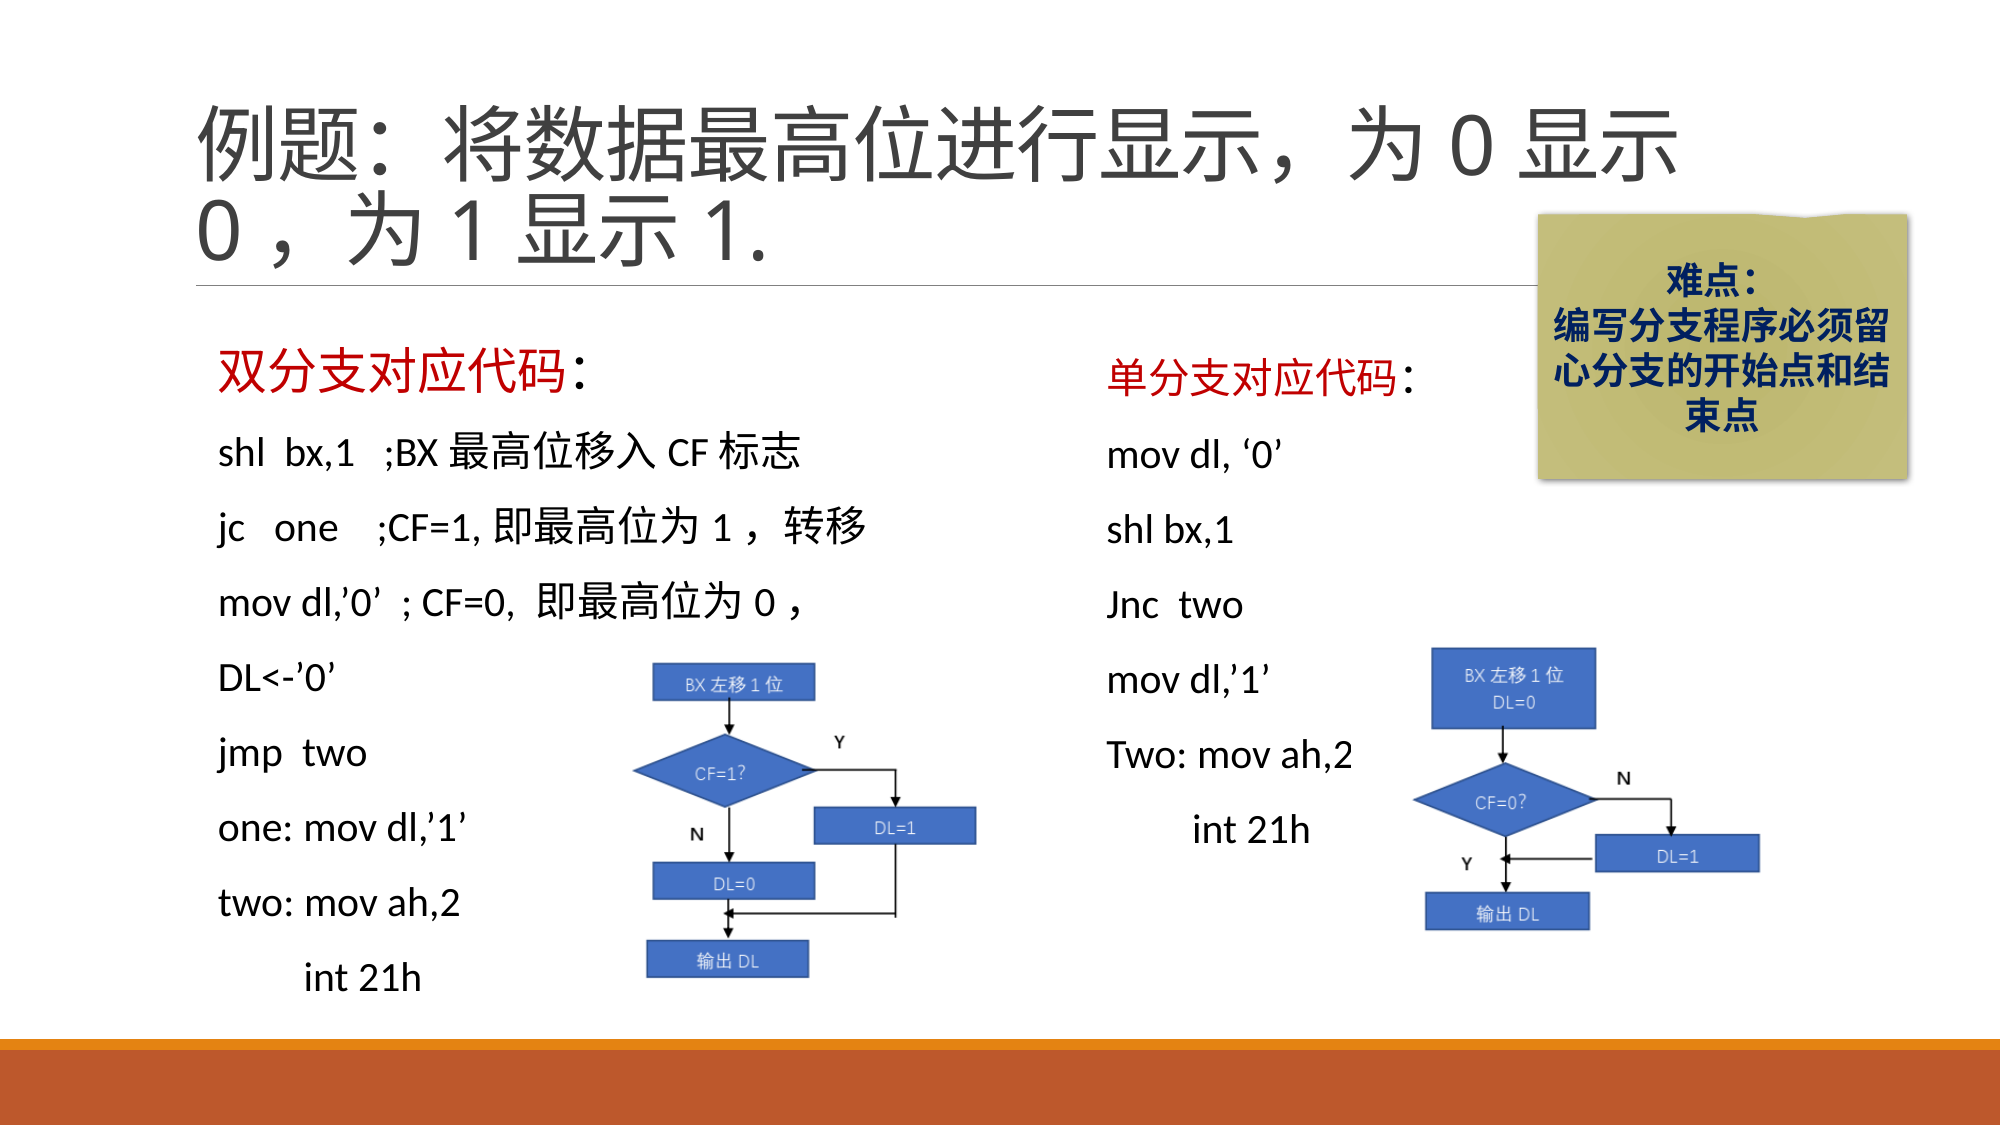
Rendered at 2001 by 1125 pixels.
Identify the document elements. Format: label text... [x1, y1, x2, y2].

text_box 单分支对应代码： mov dl, ‘0’ shl bx,1 Jnc two mov dl,’1’ Two: mov ah,2 int 21h [1091, 319, 1710, 860]
picture [1351, 622, 1798, 957]
picture [534, 632, 1006, 995]
text_box 双分支对应代码： shl bx,1 ;BX最高位移入CF标志 jc one ;CF=1,即最高位为1，转移 mov dl,’0’ ; CF=0, 即最高位为0， DL<-’0’ jmp two one: mov dl,’1’ two: mov ah,2 int 21h [203, 302, 982, 1008]
title 例题：将数据最高位进行显示，为0显示0，为1显示1. [180, 47, 1830, 285]
text_box 难点： 编写分支程序必须留心分支的开始点和结束点 [1537, 214, 1907, 480]
